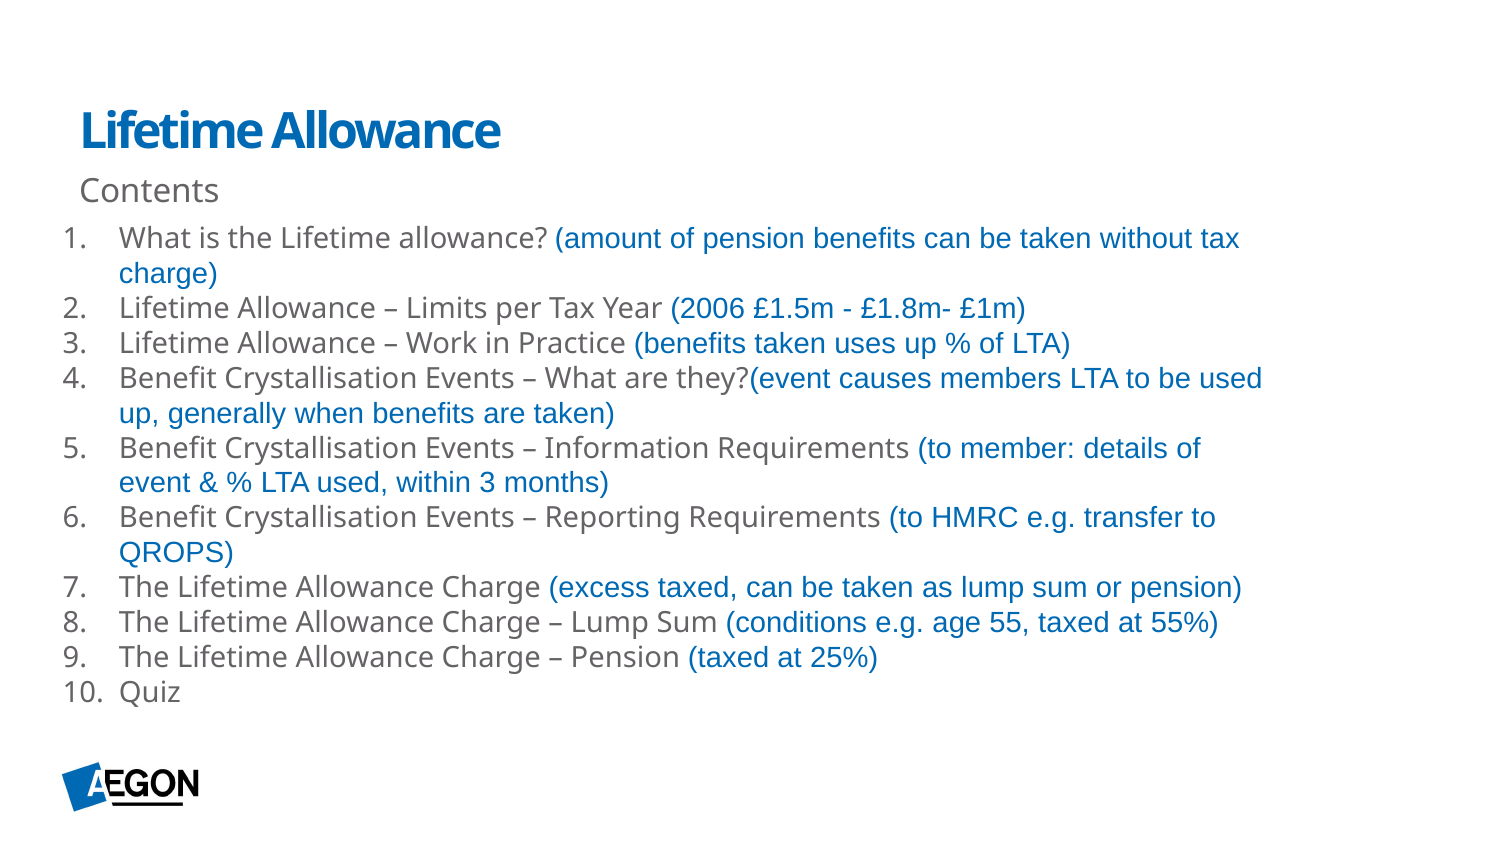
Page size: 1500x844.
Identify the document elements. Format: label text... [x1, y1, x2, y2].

picture [57, 761, 202, 812]
text_box Lifetime Allowance Contents [64, 47, 924, 211]
text_box What is the Lifetime allowance? (amount of pension benefits can be taken without tax charge) Lifetime Allowance – Limits per Tax Year (2006 £1.5m - £1.8m- £1m) Lifetime Allowance – Work in Practice (benefits taken uses up % of LTA) Benefit Crystallisation Events – What are they?(event causes members LTA to be used up, generally when benefits are taken) Benefit Crystallisation Events – Information Requirements (to member: details of event & % LTA used, within 3 months) Benefit Crystallisation Events – Reporting Requirements (to HMRC e.g. transfer to QROPS) The Lifetime Allowance Charge (excess taxed, can be taken as lump sum or pension) The Lifetime Allowance Charge – Lump Sum (conditions e.g. age 55, taxed at 55%) The Lifetime Allowance Charge – Pension (taxed at 25%) Quiz [47, 211, 1293, 831]
